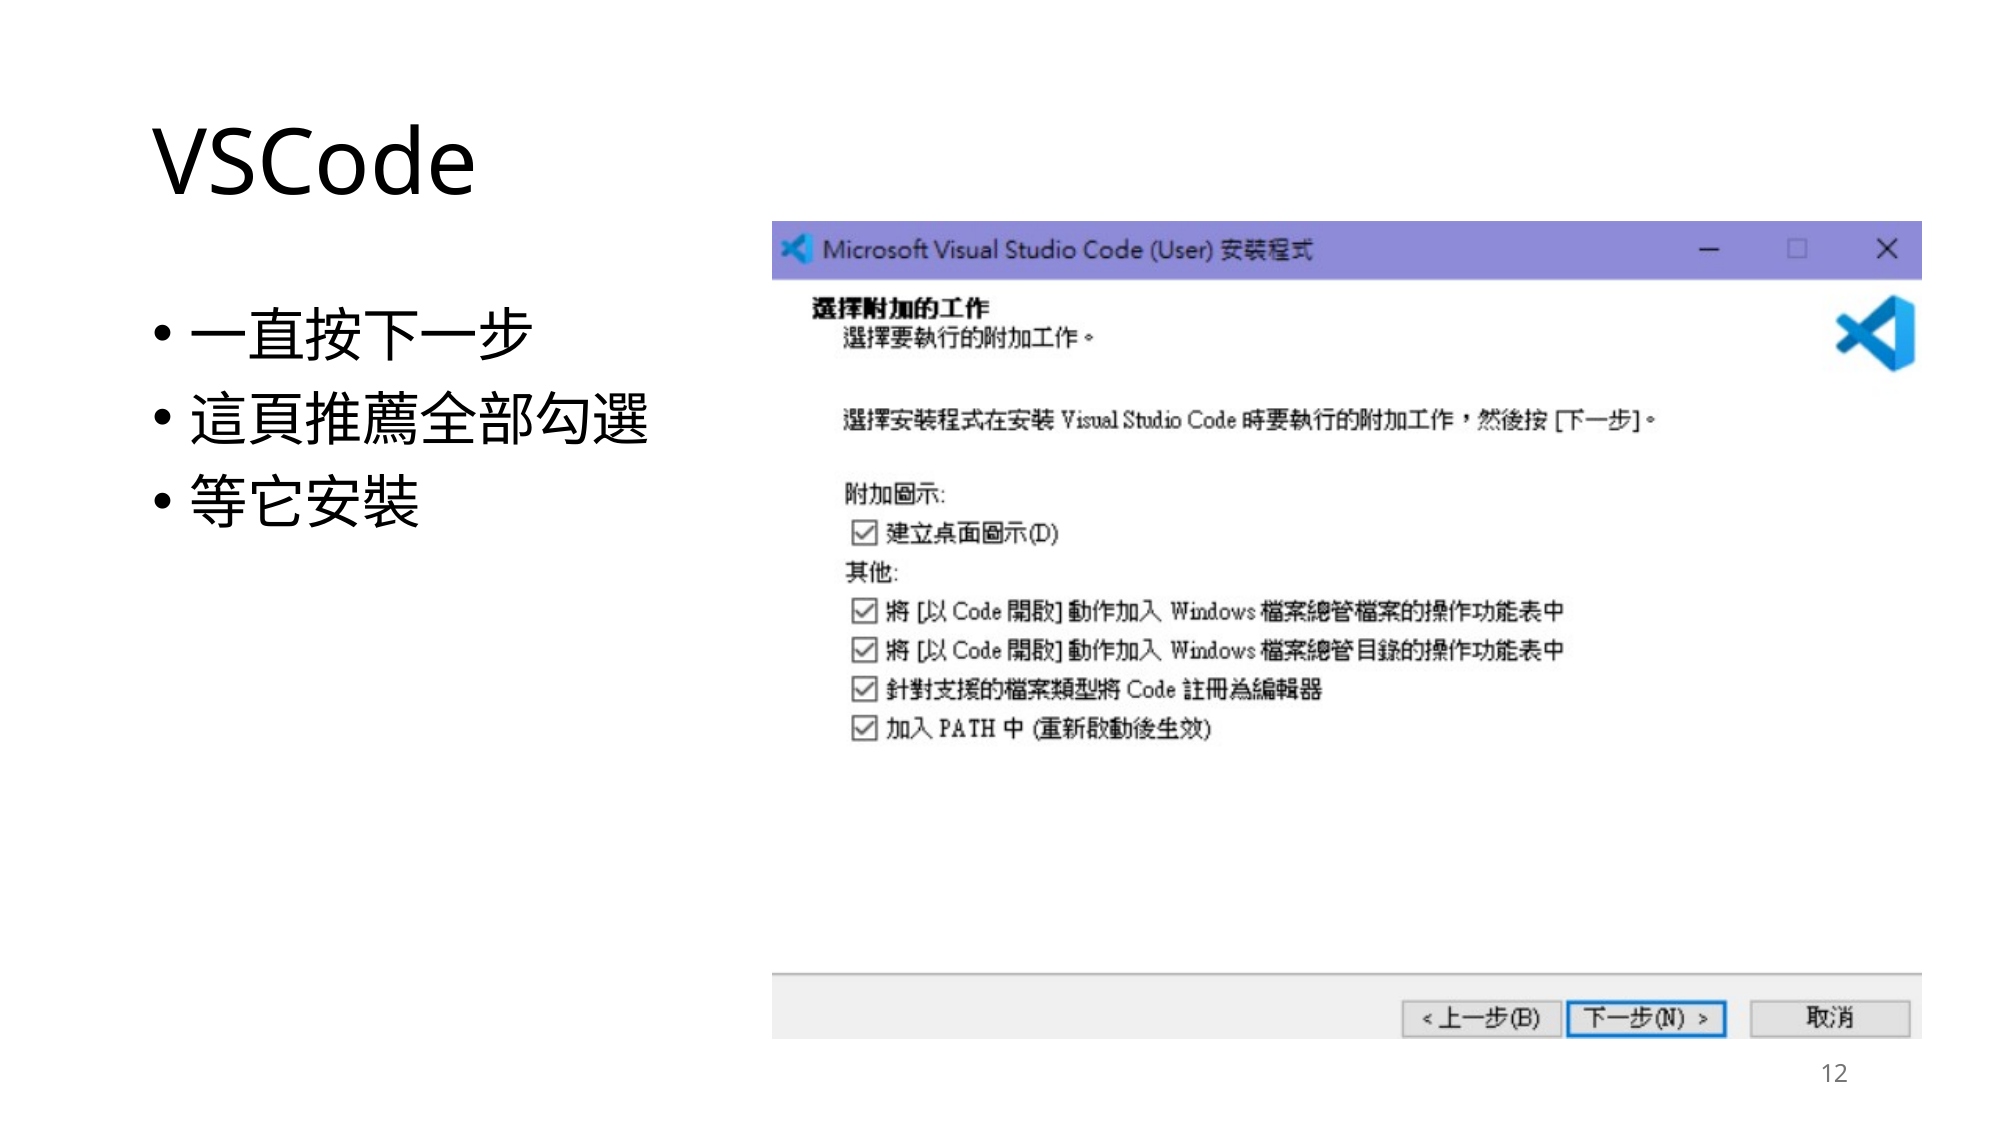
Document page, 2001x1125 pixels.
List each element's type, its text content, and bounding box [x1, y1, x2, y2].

slide_number 12 [1814, 1056, 1856, 1125]
title VSCode [150, 100, 1136, 291]
picture [772, 220, 1922, 1039]
text_box 一直按下一步 這頁推薦全部勾選 等它安裝 [150, 281, 659, 536]
